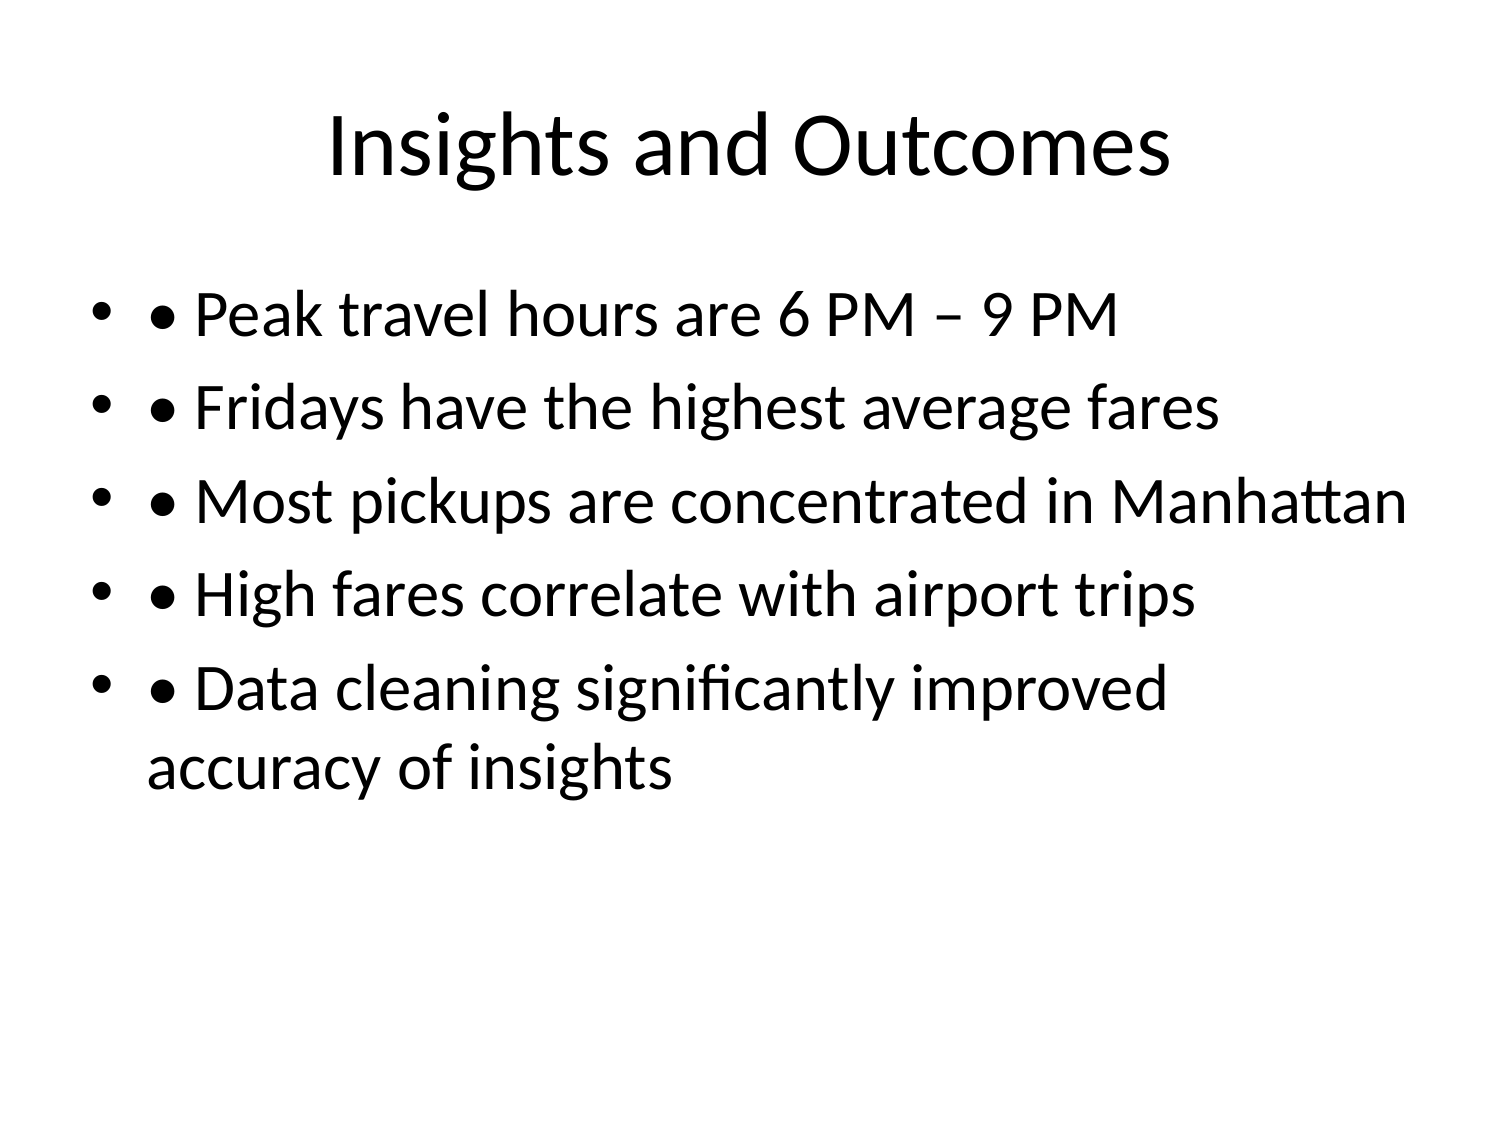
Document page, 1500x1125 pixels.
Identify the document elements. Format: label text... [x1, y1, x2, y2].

title Insights and Outcomes [75, 45, 1425, 233]
list • Peak travel hours are 6 PM – 9 PM • Fridays have the highest average fares • Most pickups are concentrated in Manhattan • High fares correlate with airport trips • Data cleaning significantly improved accuracy of insights [75, 262, 1425, 1005]
